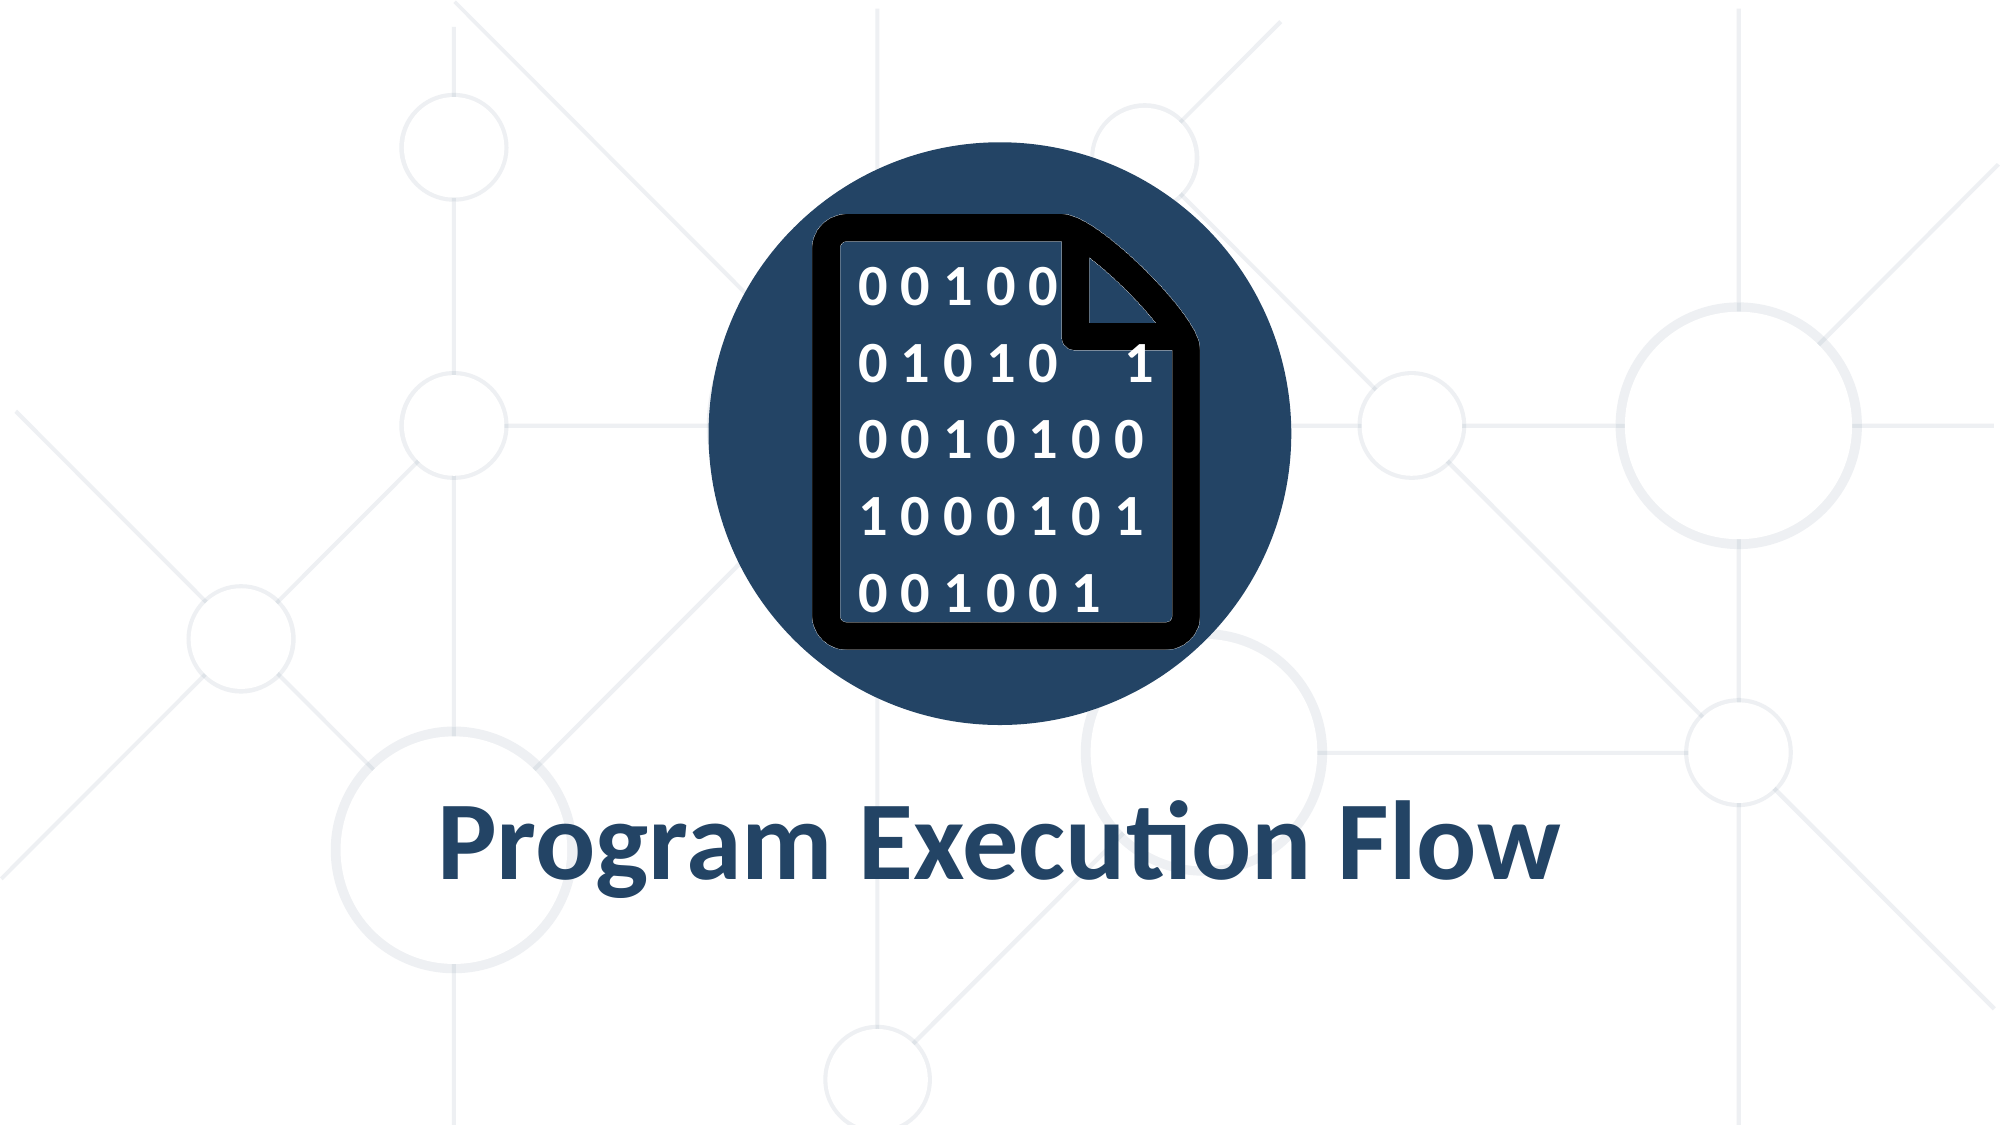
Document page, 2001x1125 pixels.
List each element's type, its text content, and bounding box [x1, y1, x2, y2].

title Program Execution Flow [100, 771, 1900, 898]
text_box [812, 214, 1201, 651]
